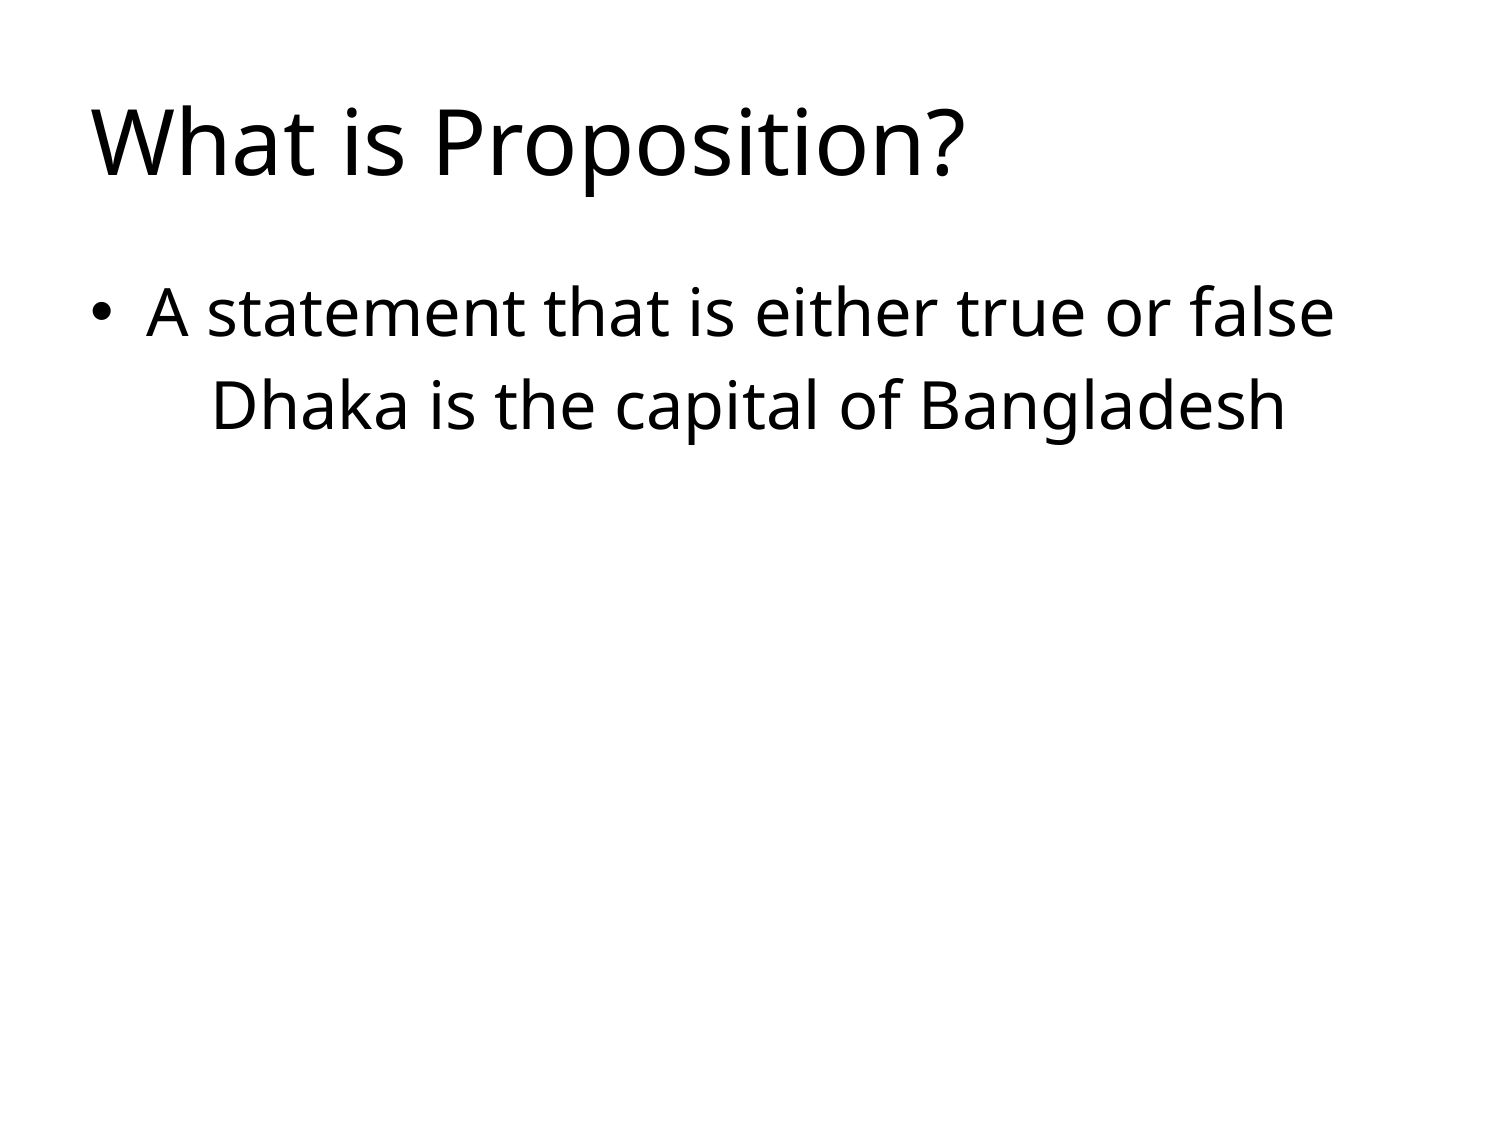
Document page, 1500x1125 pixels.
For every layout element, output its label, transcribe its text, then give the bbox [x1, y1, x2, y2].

list A statement that is either true or false Dhaka is the capital of Bangladesh [75, 262, 1425, 1005]
title What is Proposition? [75, 45, 1425, 233]
